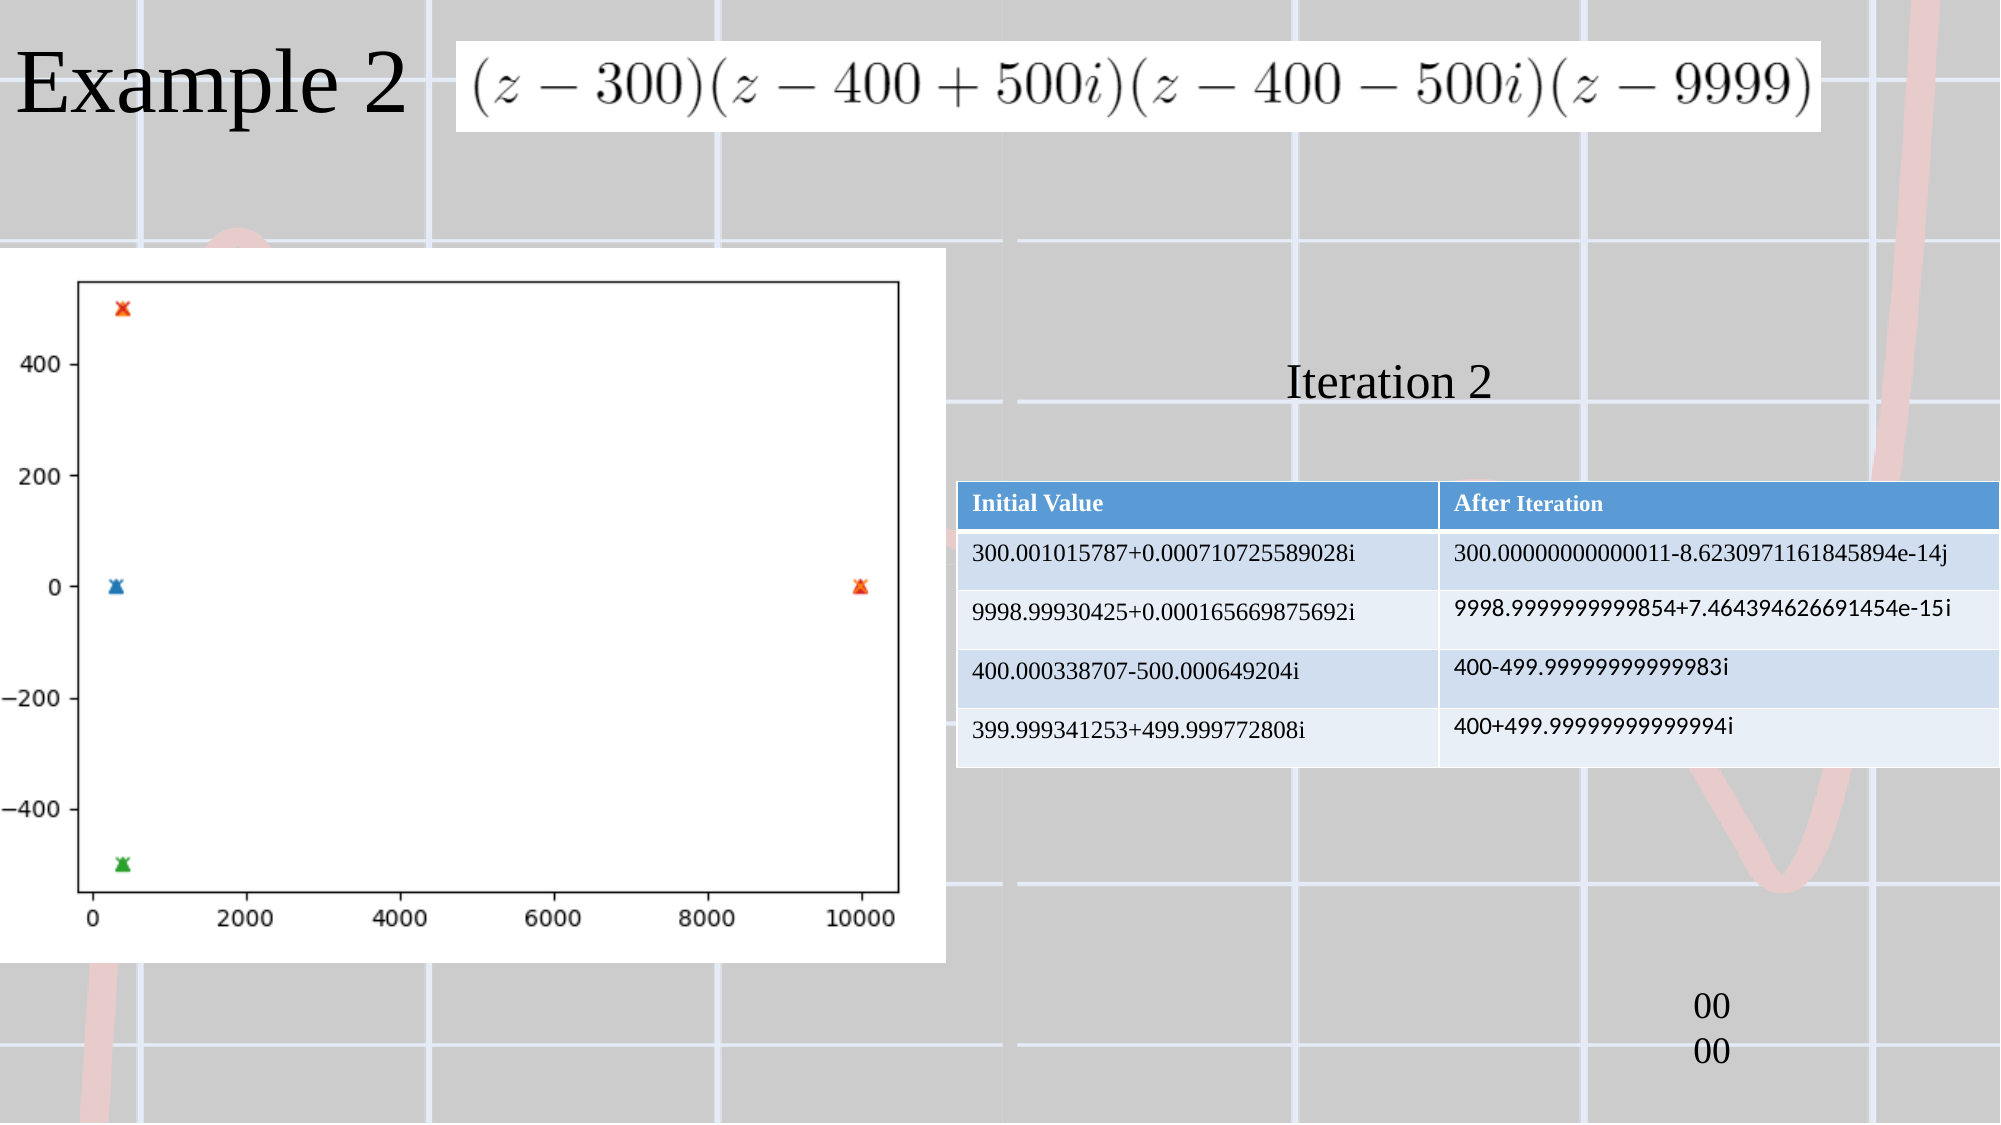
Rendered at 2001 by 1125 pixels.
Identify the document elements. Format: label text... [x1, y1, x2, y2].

picture [0, 248, 946, 963]
table_cell 400.000338707-500.000649204i [958, 650, 1438, 708]
table_cell 300.00000000000011-8.6230971161845894e-14j [1440, 534, 1999, 590]
table_header After Iteration [1440, 482, 1999, 529]
text_box Iteration 2 [1270, 300, 2000, 468]
text_box [0, 0, 2000, 1124]
table_cell 399.999341253+499.999772808i [958, 709, 1438, 767]
table_header Initial Value [958, 482, 1438, 529]
text_box Example 2 [0, 0, 1500, 167]
picture [456, 41, 1821, 132]
table_cell 400+499.99999999999994i [1440, 709, 1999, 767]
table_cell 300.001015787+0.000710725589028i [958, 534, 1438, 590]
table_cell 400-499.99999999999983i [1440, 650, 1999, 708]
table_cell 9998.9999999999854+7.464394626691454e-15i [1440, 591, 1999, 649]
table_cell 9998.99930425+0.000165669875692i [958, 591, 1438, 649]
